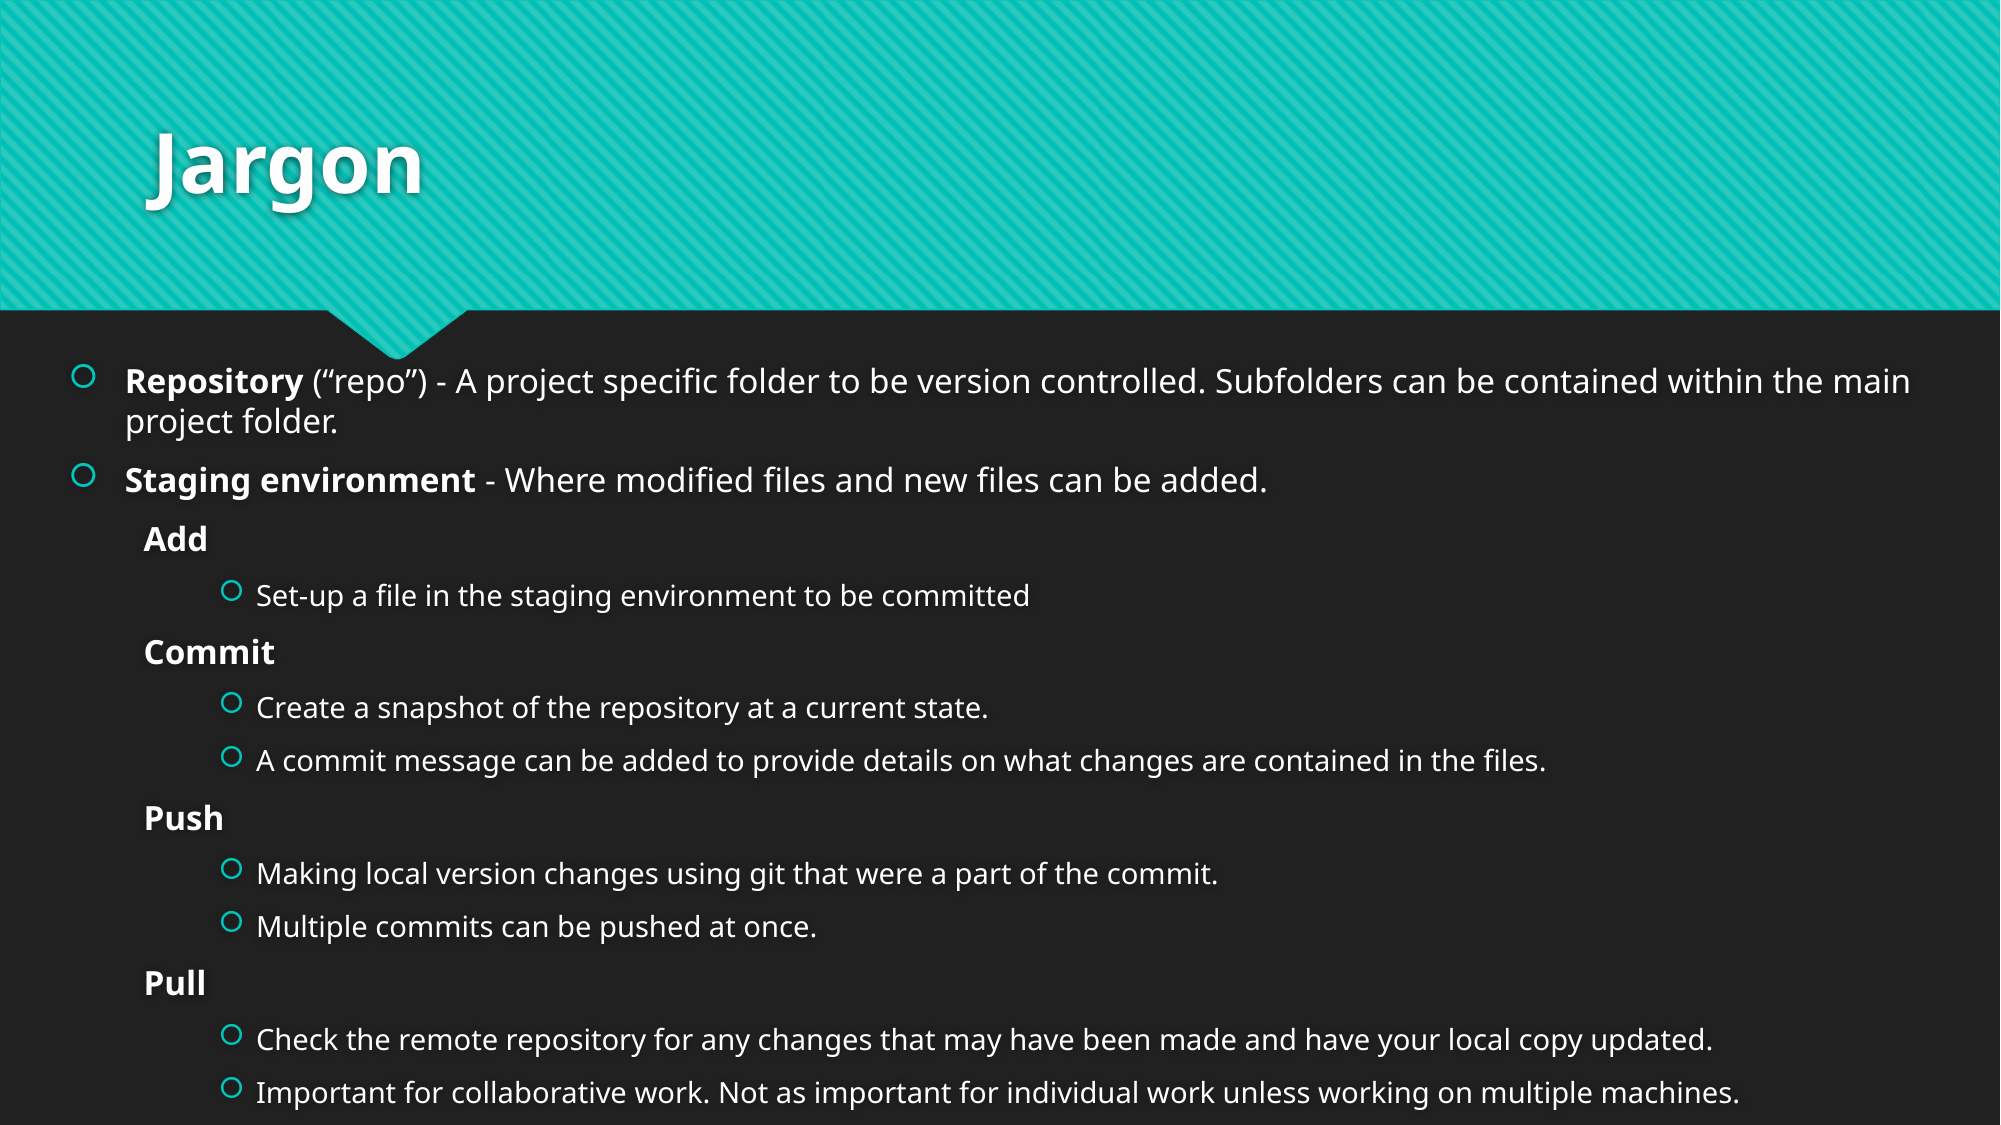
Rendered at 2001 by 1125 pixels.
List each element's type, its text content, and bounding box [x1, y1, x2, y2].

list Repository (“repo”) - A project specific folder to be version controlled. Subfolders can be contained within the main project folder. Staging environment - Where modified files and new files can be added. Add Set-up a file in the staging environment to be committed Commit Create a snapshot of the repository at a current state. A commit message can be added to provide details on what changes are contained in the files. Push Making local version changes using git that were a part of the commit. Multiple commits can be pushed at once. Pull Check the remote repository for any changes that may have been made and have your local copy updated. Important for collaborative work. Not as important for individual work unless working on multiple machines. [53, 318, 1947, 1125]
title Jargon [137, 0, 1863, 218]
